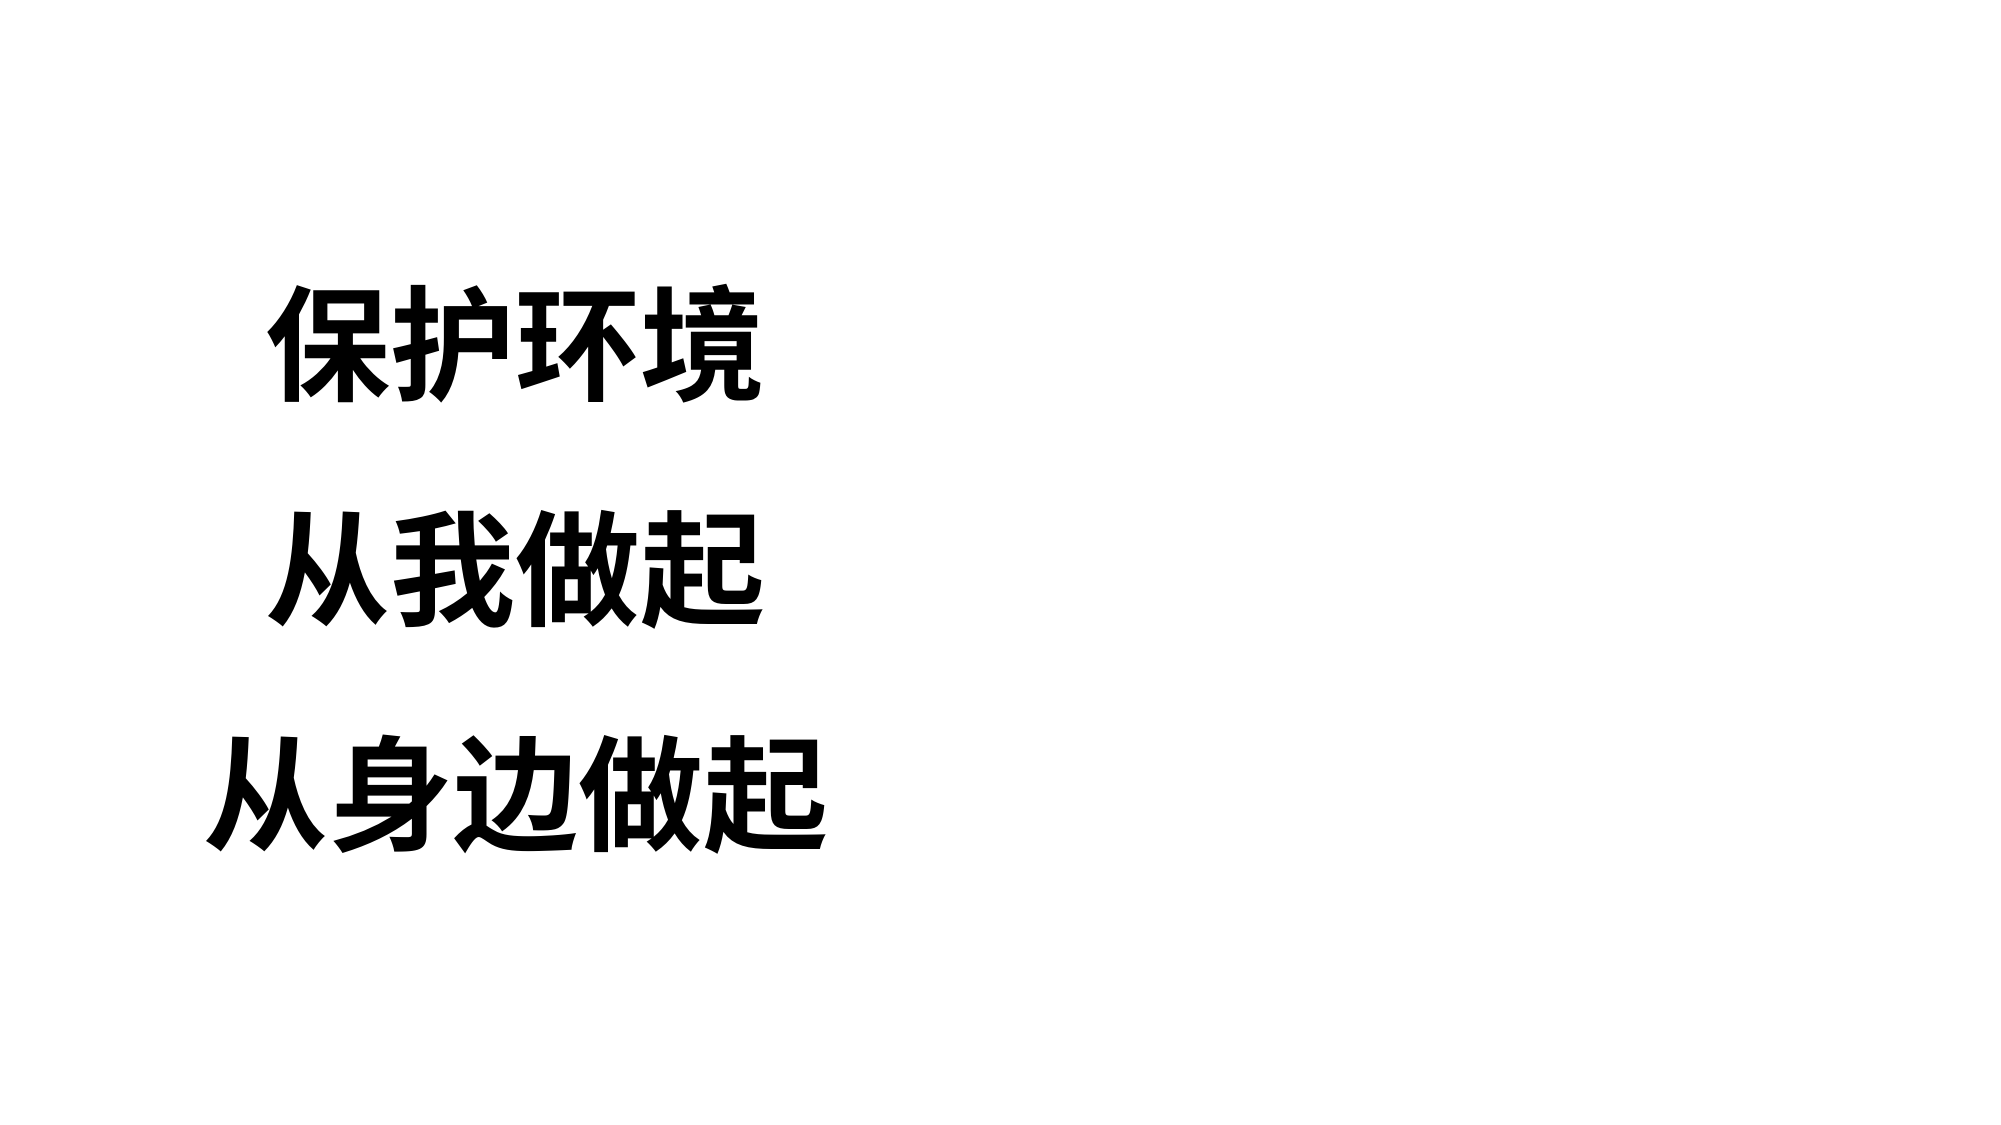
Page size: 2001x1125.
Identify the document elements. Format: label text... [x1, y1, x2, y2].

title 保护环境 从我做起 从身边做起 [119, 173, 912, 874]
